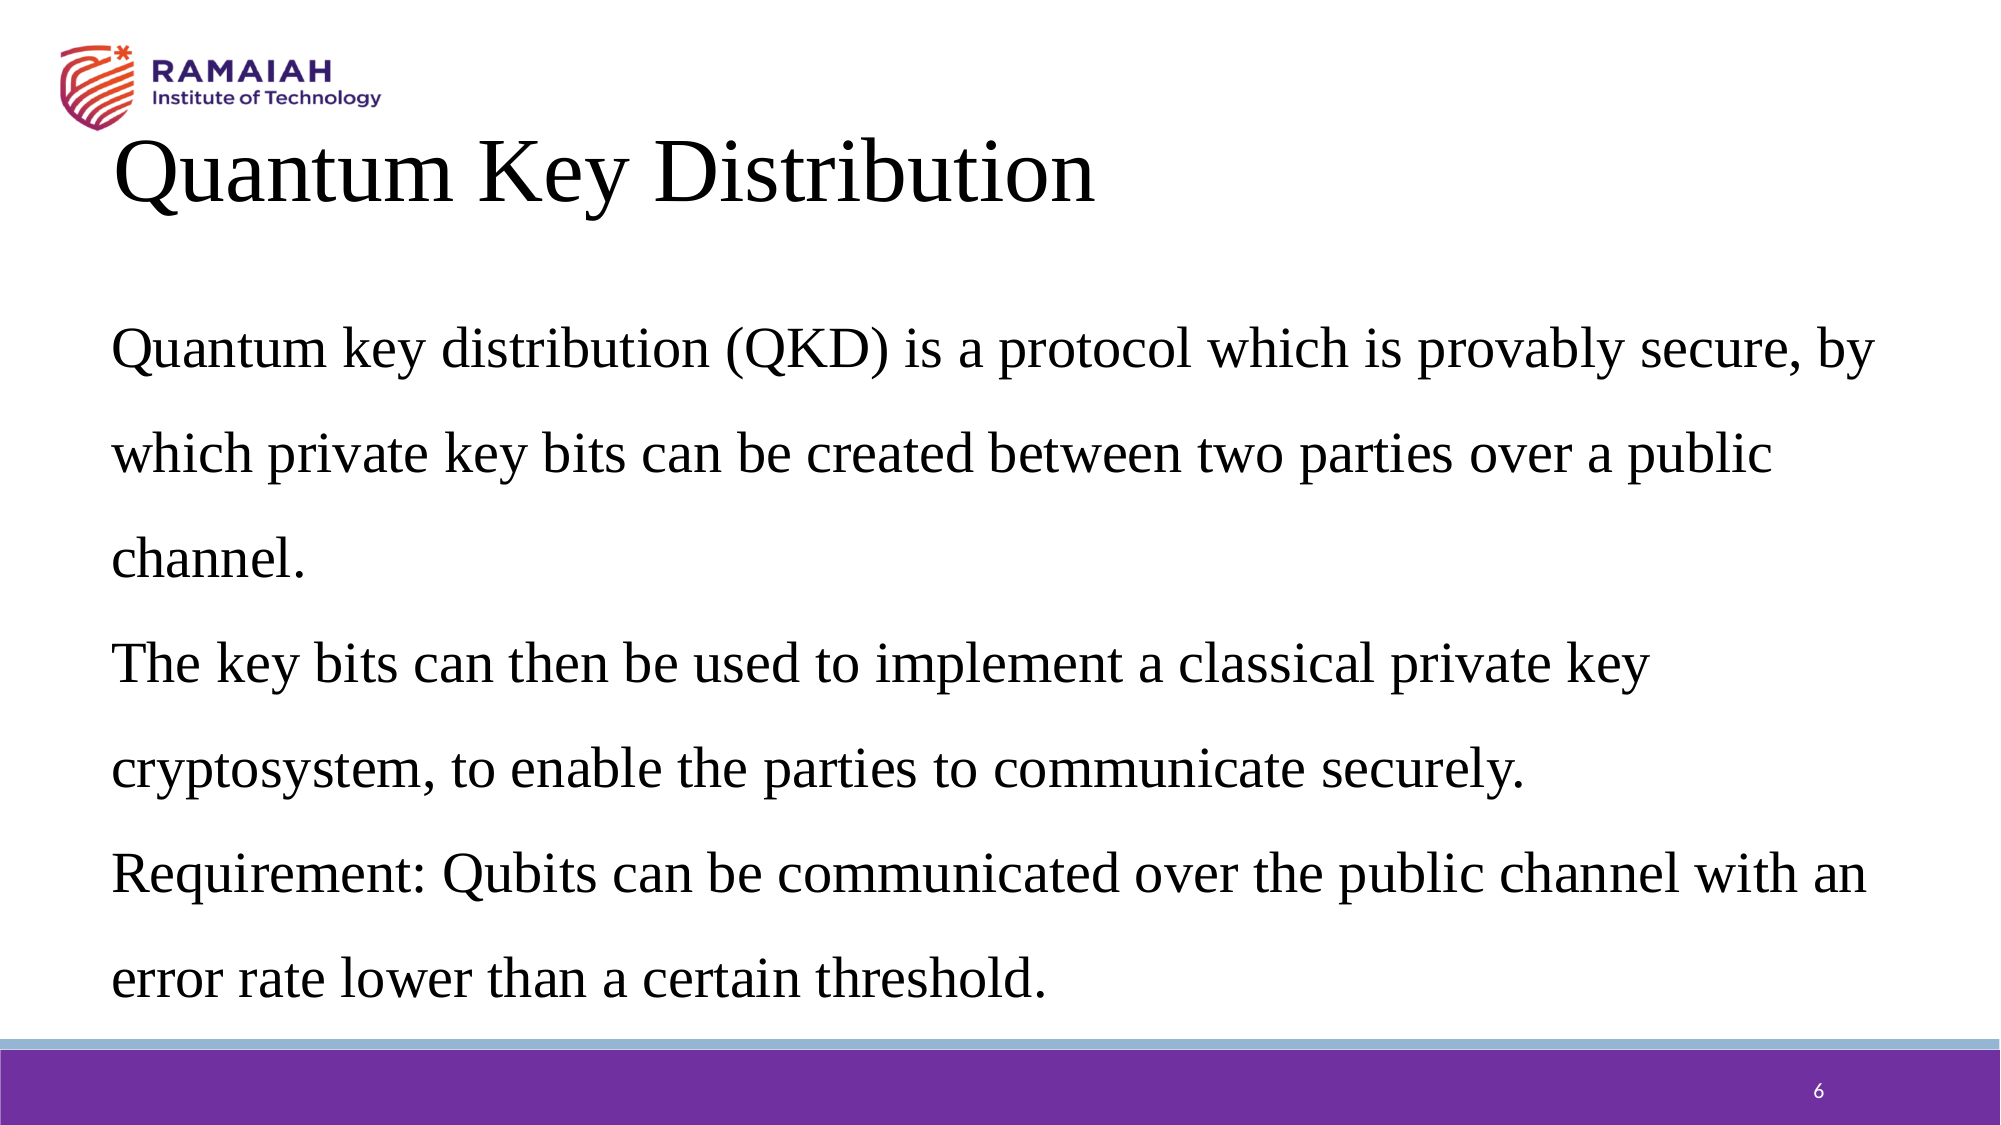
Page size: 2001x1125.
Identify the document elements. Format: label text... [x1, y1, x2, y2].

slide_number 6 [1624, 1059, 1840, 1120]
text_box Quantum Key Distribution [98, 102, 1928, 227]
picture [22, 0, 423, 161]
text_box Quantum key distribution (QKD) is a protocol which is provably secure, by which private key bits can be created between two parties over a public channel. The key bits can then be used to implement a classical private key cryptosystem, to enable the parties to communicate securely. Requirement: Qubits can be communicated over the public channel with an error rate lower than a certain threshold. [96, 266, 1928, 1017]
